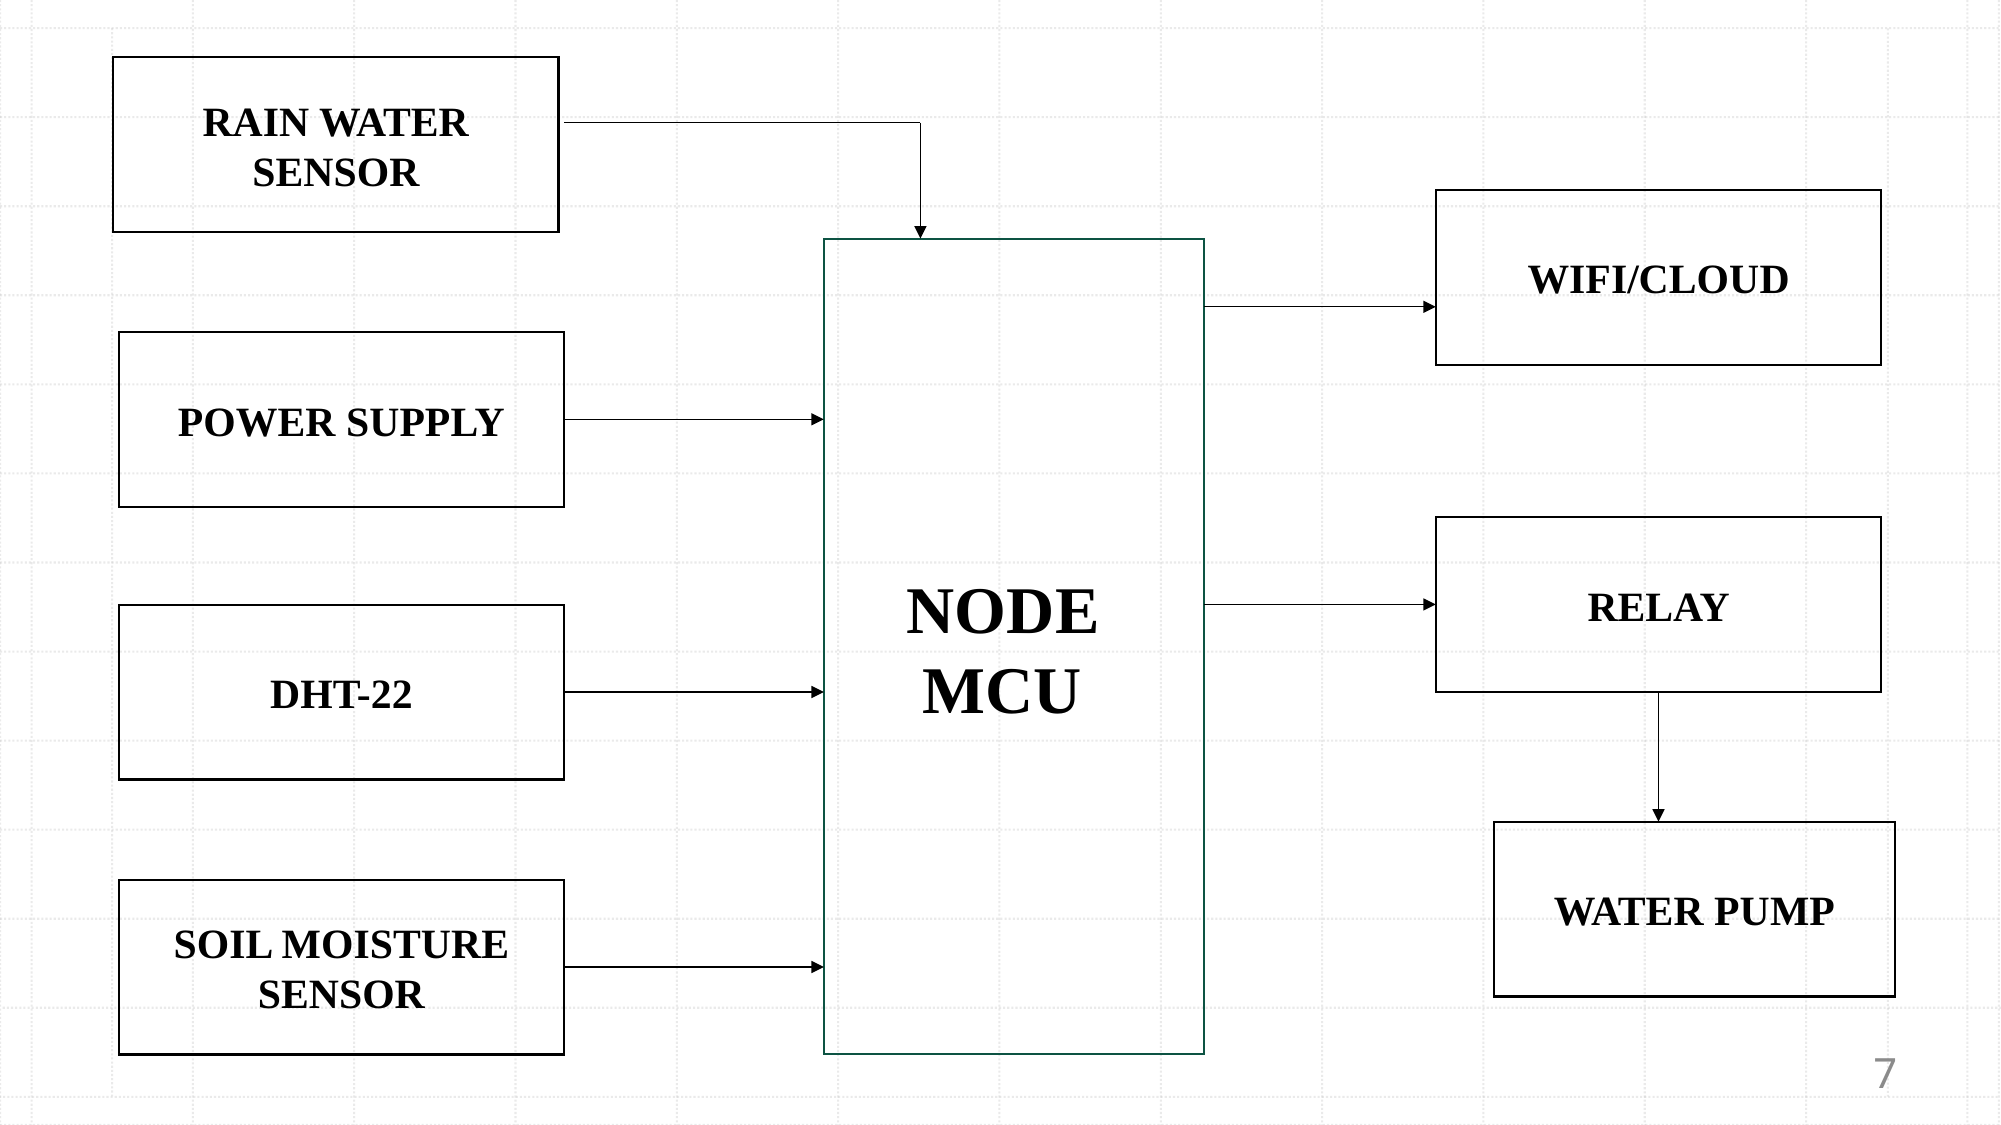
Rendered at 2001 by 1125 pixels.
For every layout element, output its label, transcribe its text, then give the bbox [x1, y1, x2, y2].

text_box RAIN WATER SENSOR [112, 56, 560, 233]
text_box DHT-22 [118, 604, 565, 781]
text_box RELAY [1435, 516, 1882, 693]
text_box POWER SUPPLY [118, 331, 565, 508]
text_box NODE MCUCU [823, 238, 1205, 1055]
slide_number 7 [1805, 1019, 1966, 1125]
text_box WATER PUMP [1493, 821, 1896, 998]
text_box WIFI/CLOUD [1435, 189, 1882, 366]
text_box SOIL MOISTURE SENSOR [118, 879, 565, 1056]
